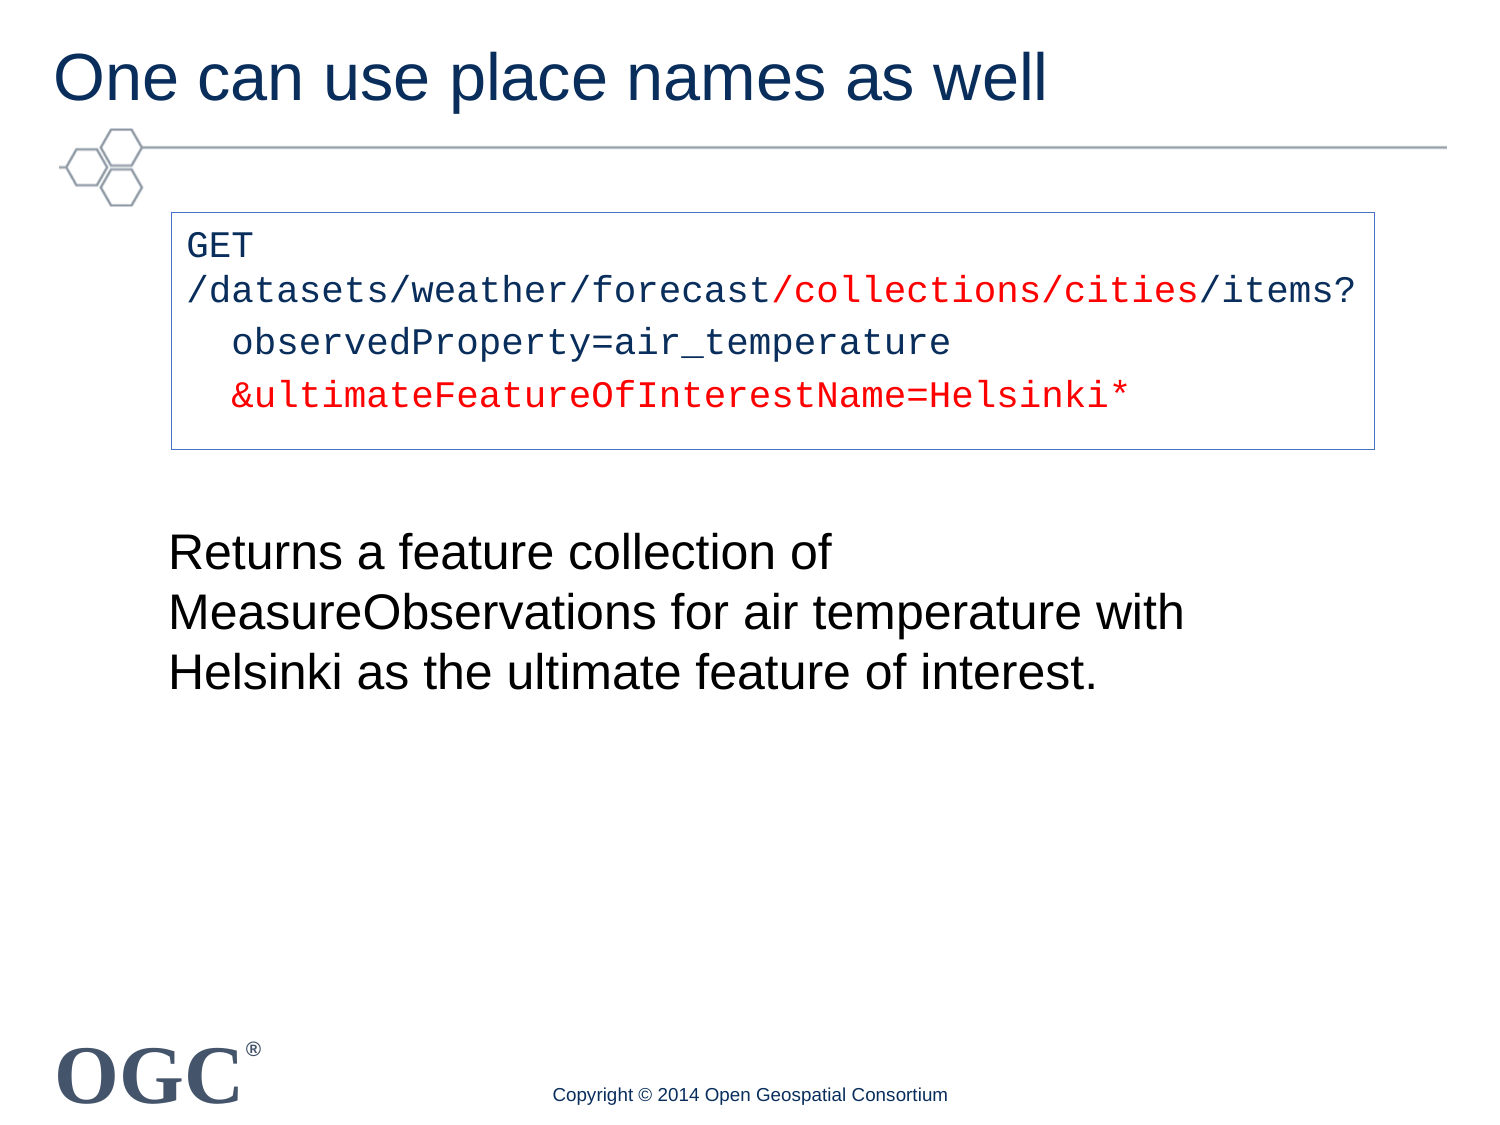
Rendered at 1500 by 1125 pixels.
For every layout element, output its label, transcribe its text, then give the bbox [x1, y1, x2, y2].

text_box GET /datasets/weather/forecast/collections/cities/items? observedProperty=air_temperature &ultimateFeatureOfInterestName=Helsinki* [171, 212, 1375, 450]
footer Copyright © 2014 Open Geospatial Consortium [487, 1074, 1013, 1113]
text_box Returns a feature collection of MeasureObservations for air temperature with Helsinki as the ultimate feature of interest. [153, 512, 1341, 760]
picture [59, 136, 1447, 208]
title One can use place names as well [37, 22, 1463, 136]
